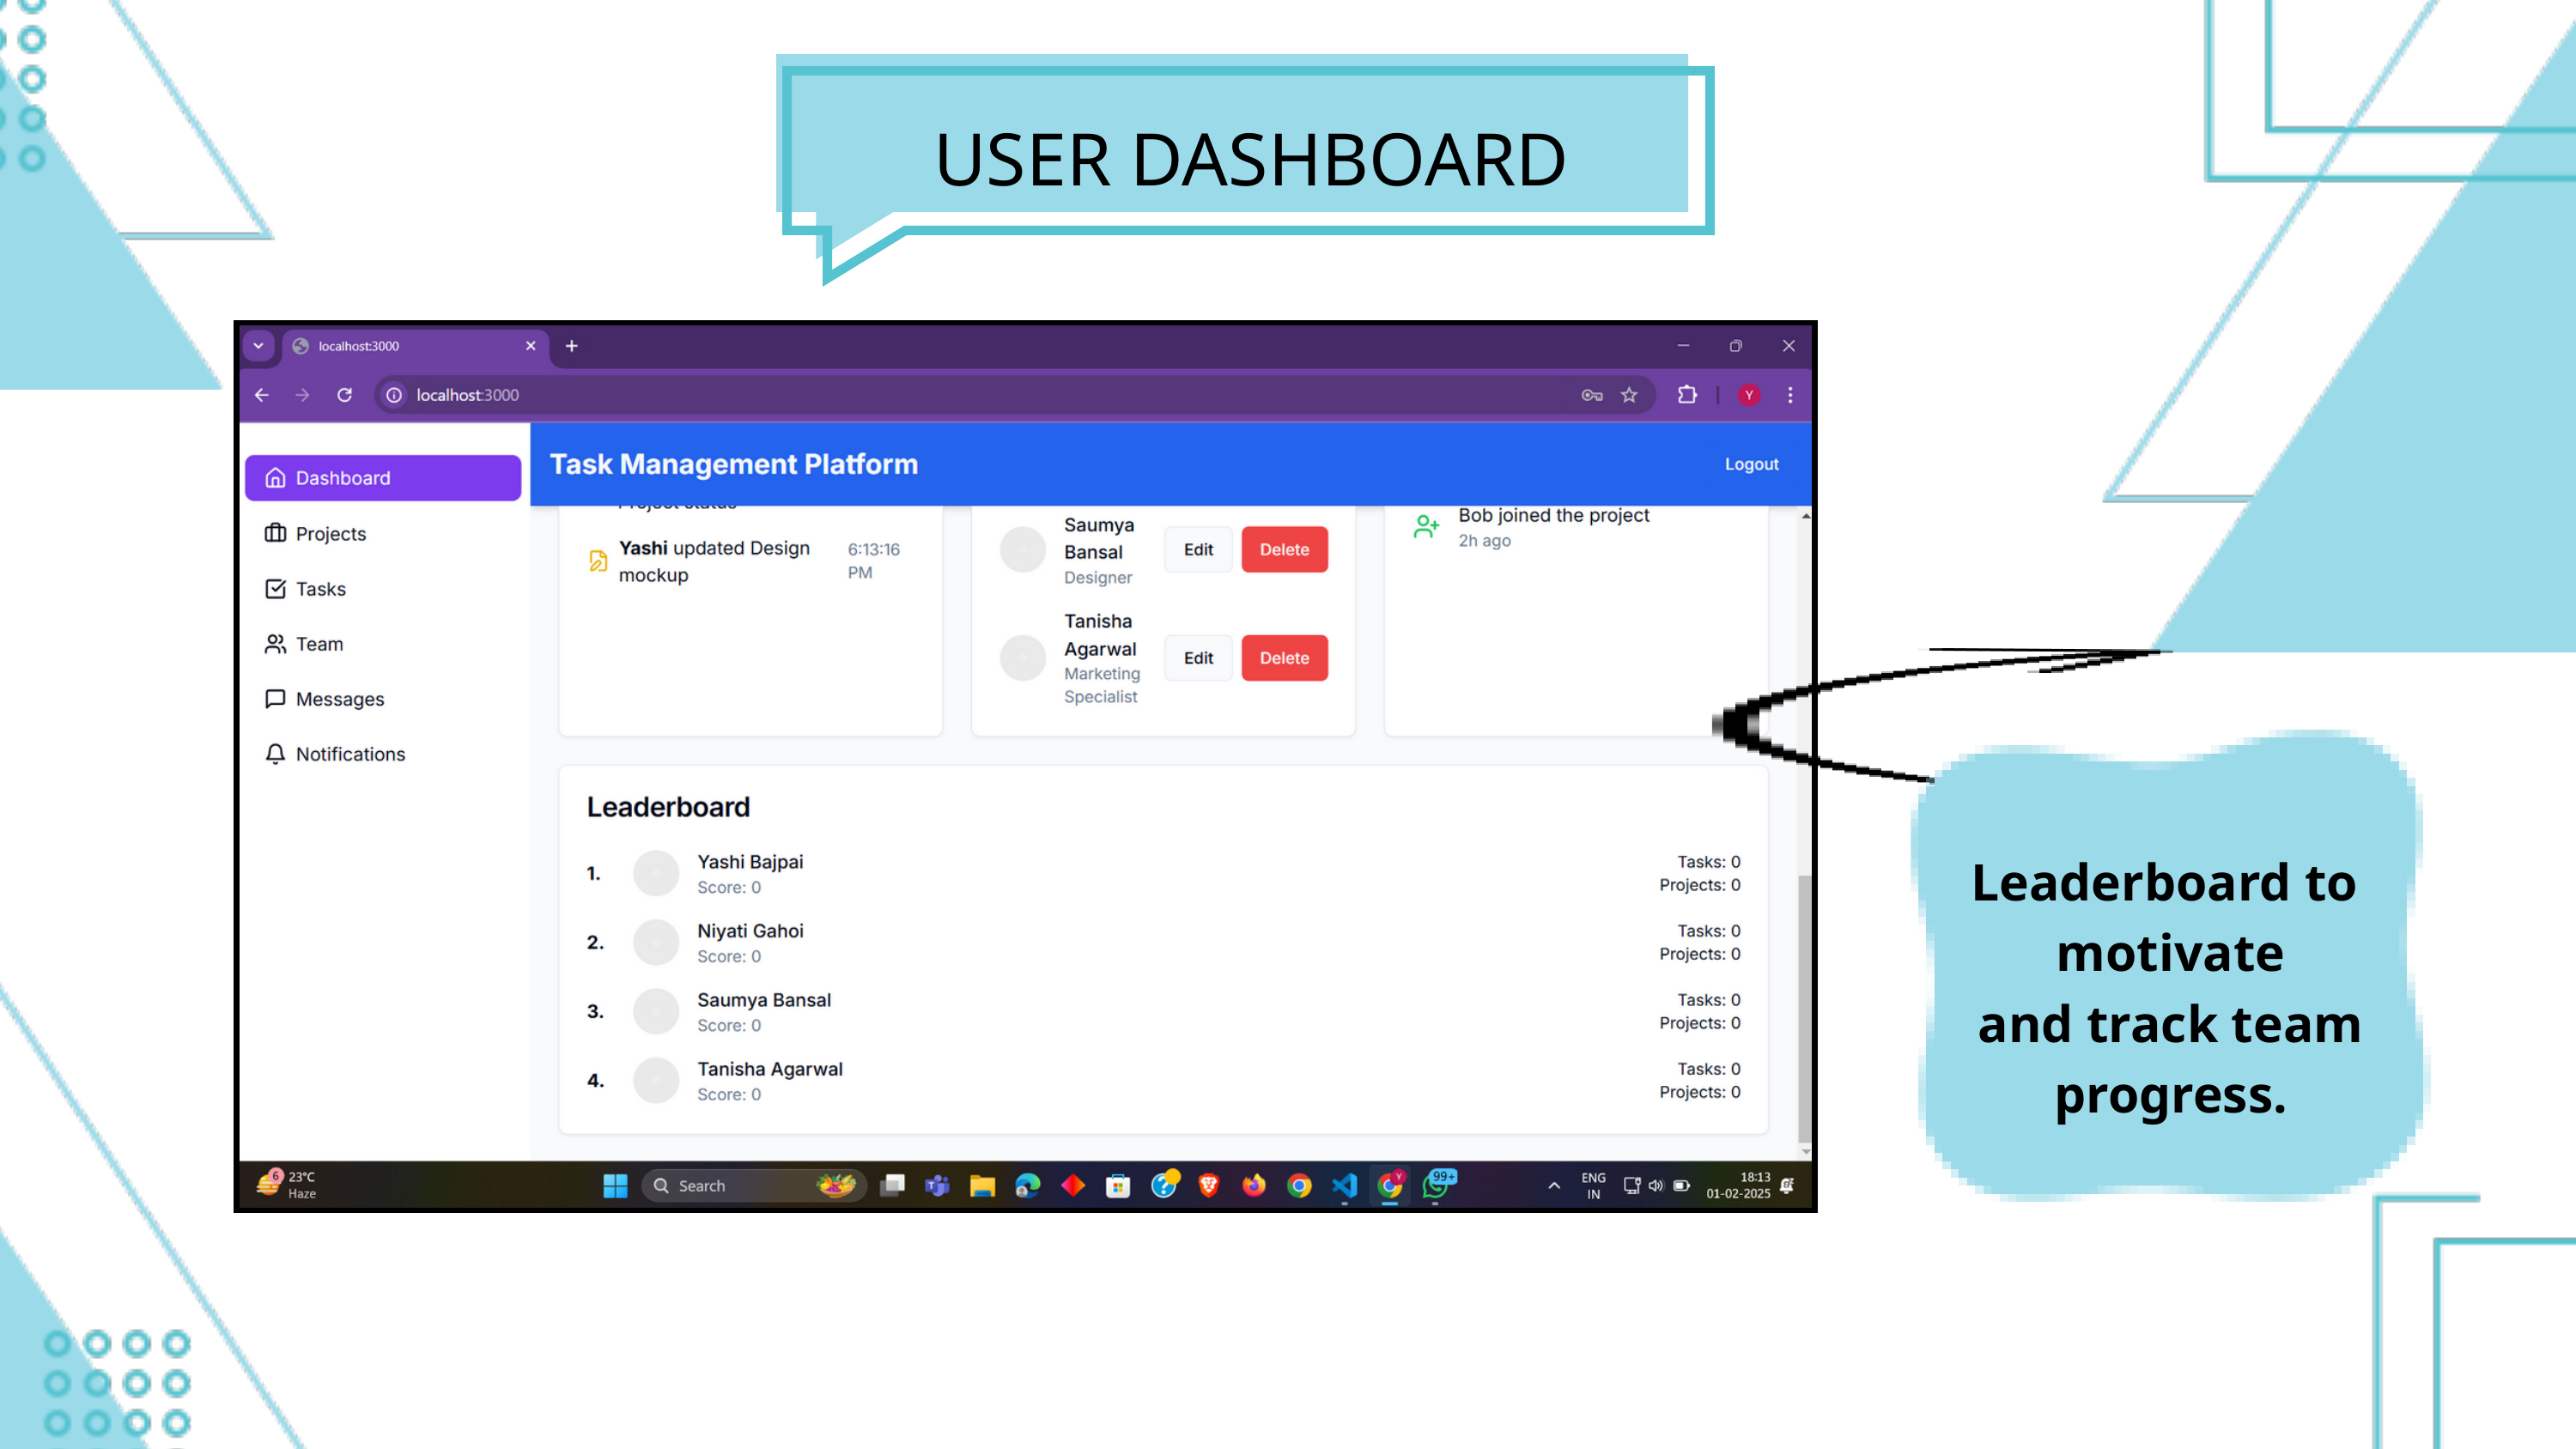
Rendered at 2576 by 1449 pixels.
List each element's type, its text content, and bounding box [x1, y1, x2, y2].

text_box Leaderboard to motivate and track team progress. [1942, 840, 2400, 1124]
text_box [236, 323, 1815, 1210]
text_box [1911, 730, 2432, 1210]
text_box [775, 53, 1710, 279]
text_box [2270, 1163, 2576, 1449]
text_box [0, 834, 420, 1449]
text_box [0, 0, 276, 390]
text_box [2102, 0, 2576, 652]
text_box [1711, 648, 2173, 801]
